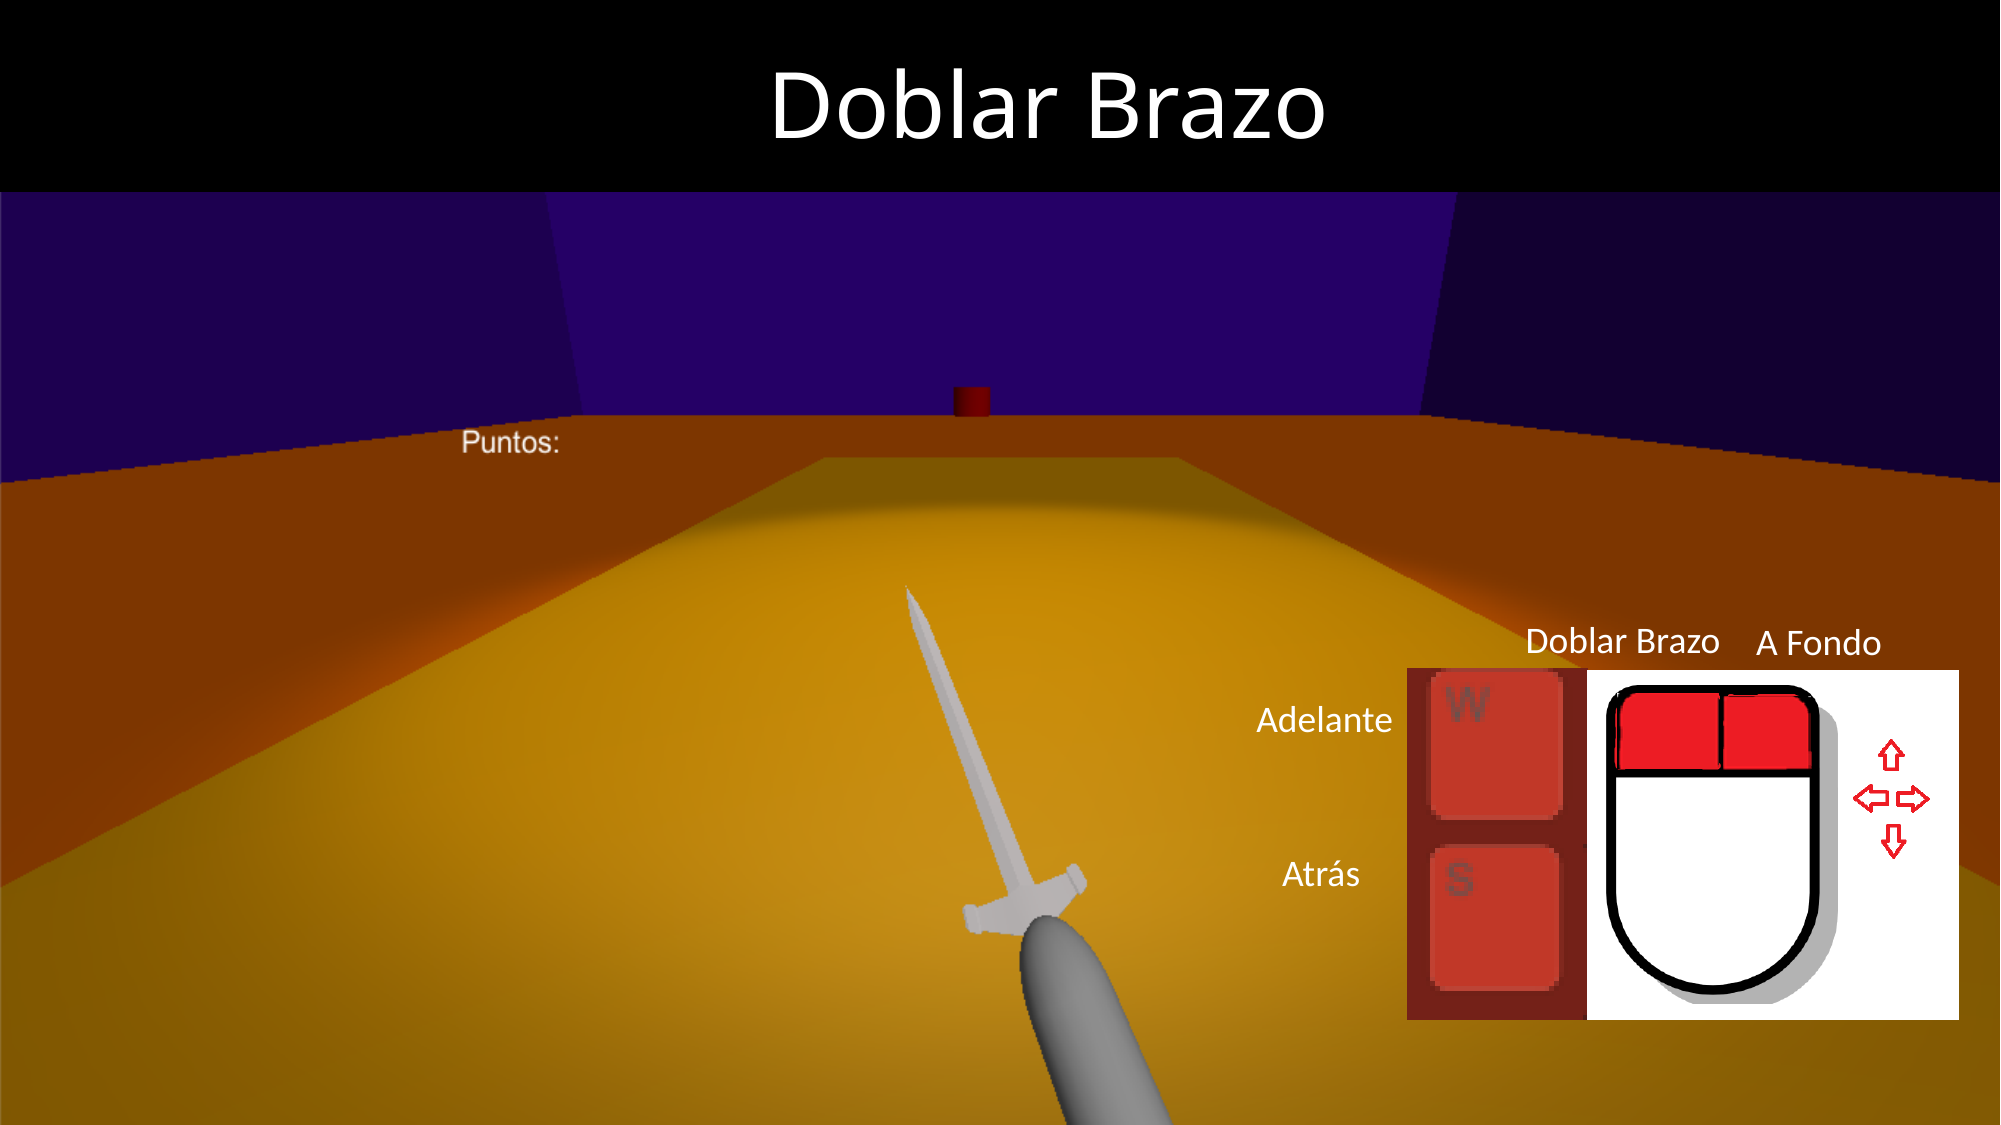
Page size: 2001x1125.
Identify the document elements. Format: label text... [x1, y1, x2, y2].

picture [0, 192, 2000, 1125]
title Doblar Brazo [185, 0, 1911, 192]
